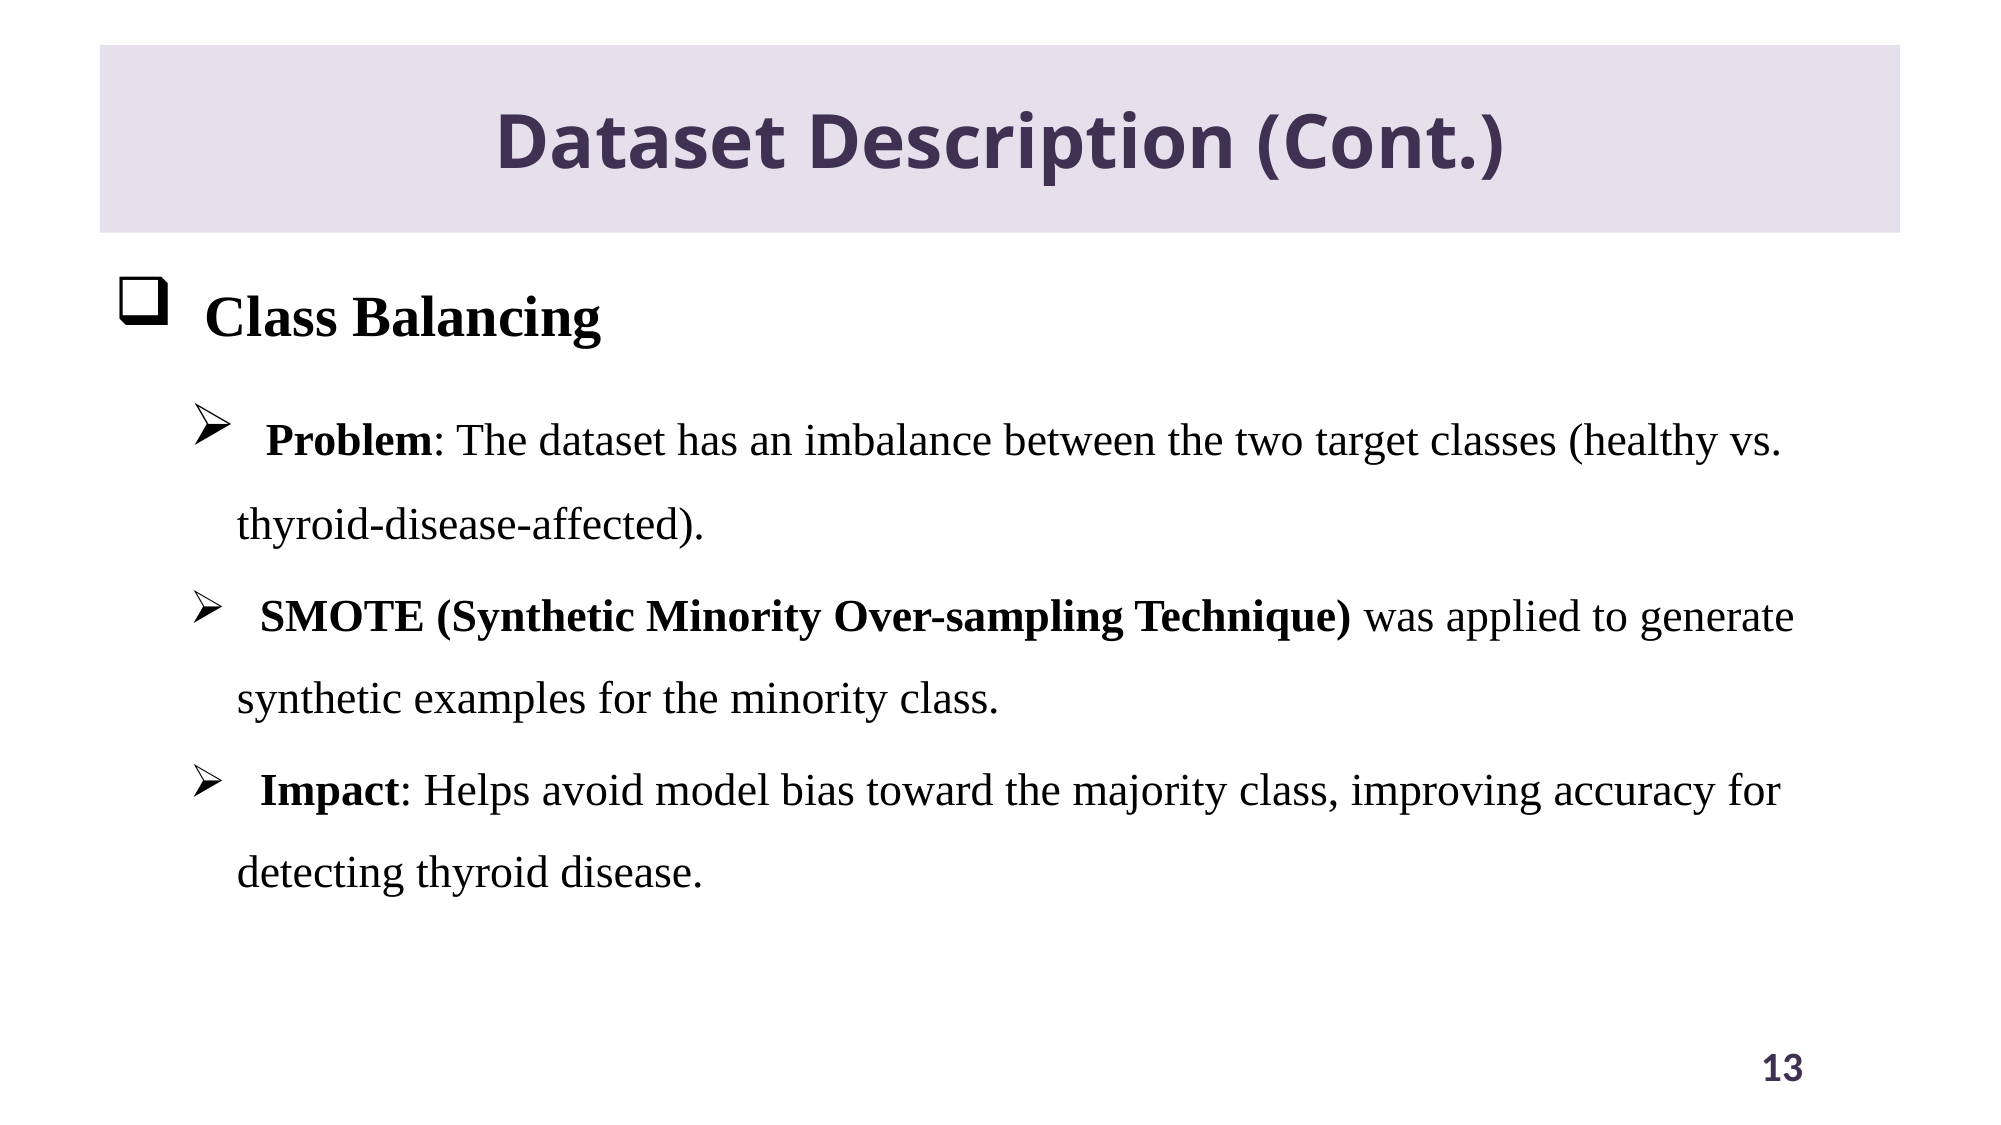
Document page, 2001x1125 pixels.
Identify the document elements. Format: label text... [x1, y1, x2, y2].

list Class Balancing Problem: The dataset has an imbalance between the two target classes (healthy vs. thyroid-disease-affected). SMOTE (Synthetic Minority Over-sampling Technique) was applied to generate synthetic examples for the minority class. Impact: Helps avoid model bias toward the majority class, improving accuracy for detecting thyroid disease. [99, 262, 1900, 1005]
footer 13 [1696, 1034, 1868, 1095]
title Dataset Description (Cont.) [99, 45, 1900, 233]
